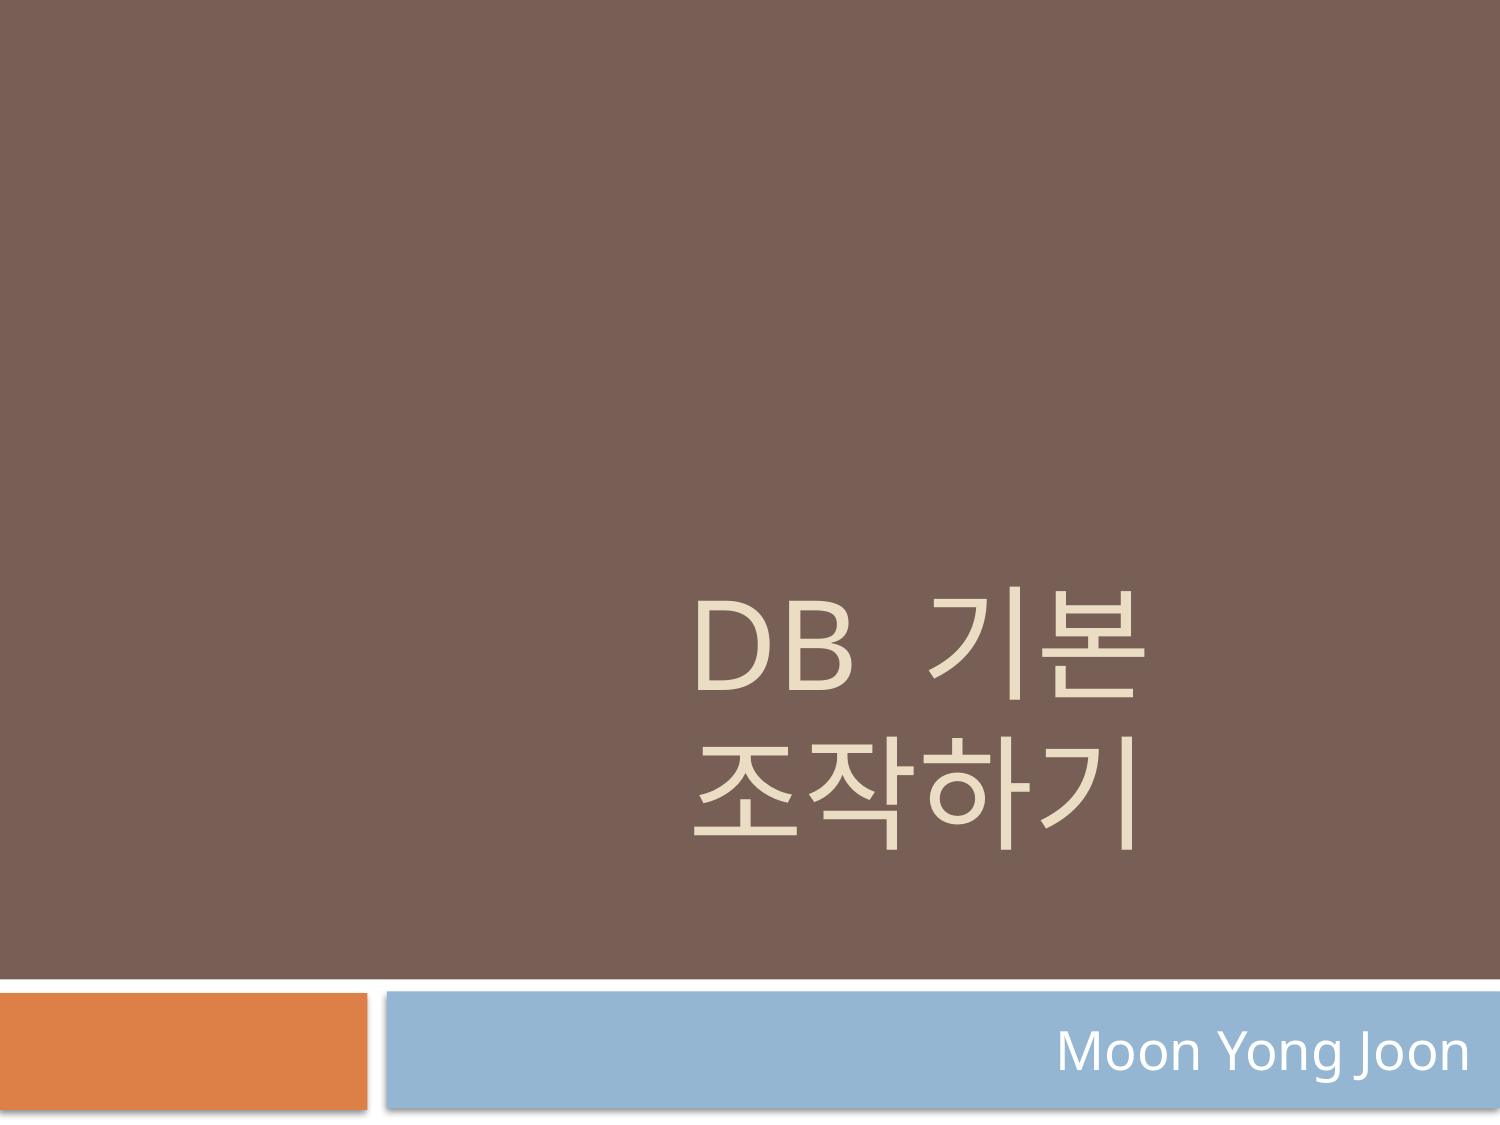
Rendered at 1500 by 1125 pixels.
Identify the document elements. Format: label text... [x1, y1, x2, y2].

subtitle Moon Yong Joon [387, 992, 1488, 1105]
title dB 기본 조작하기 [387, 231, 1450, 963]
